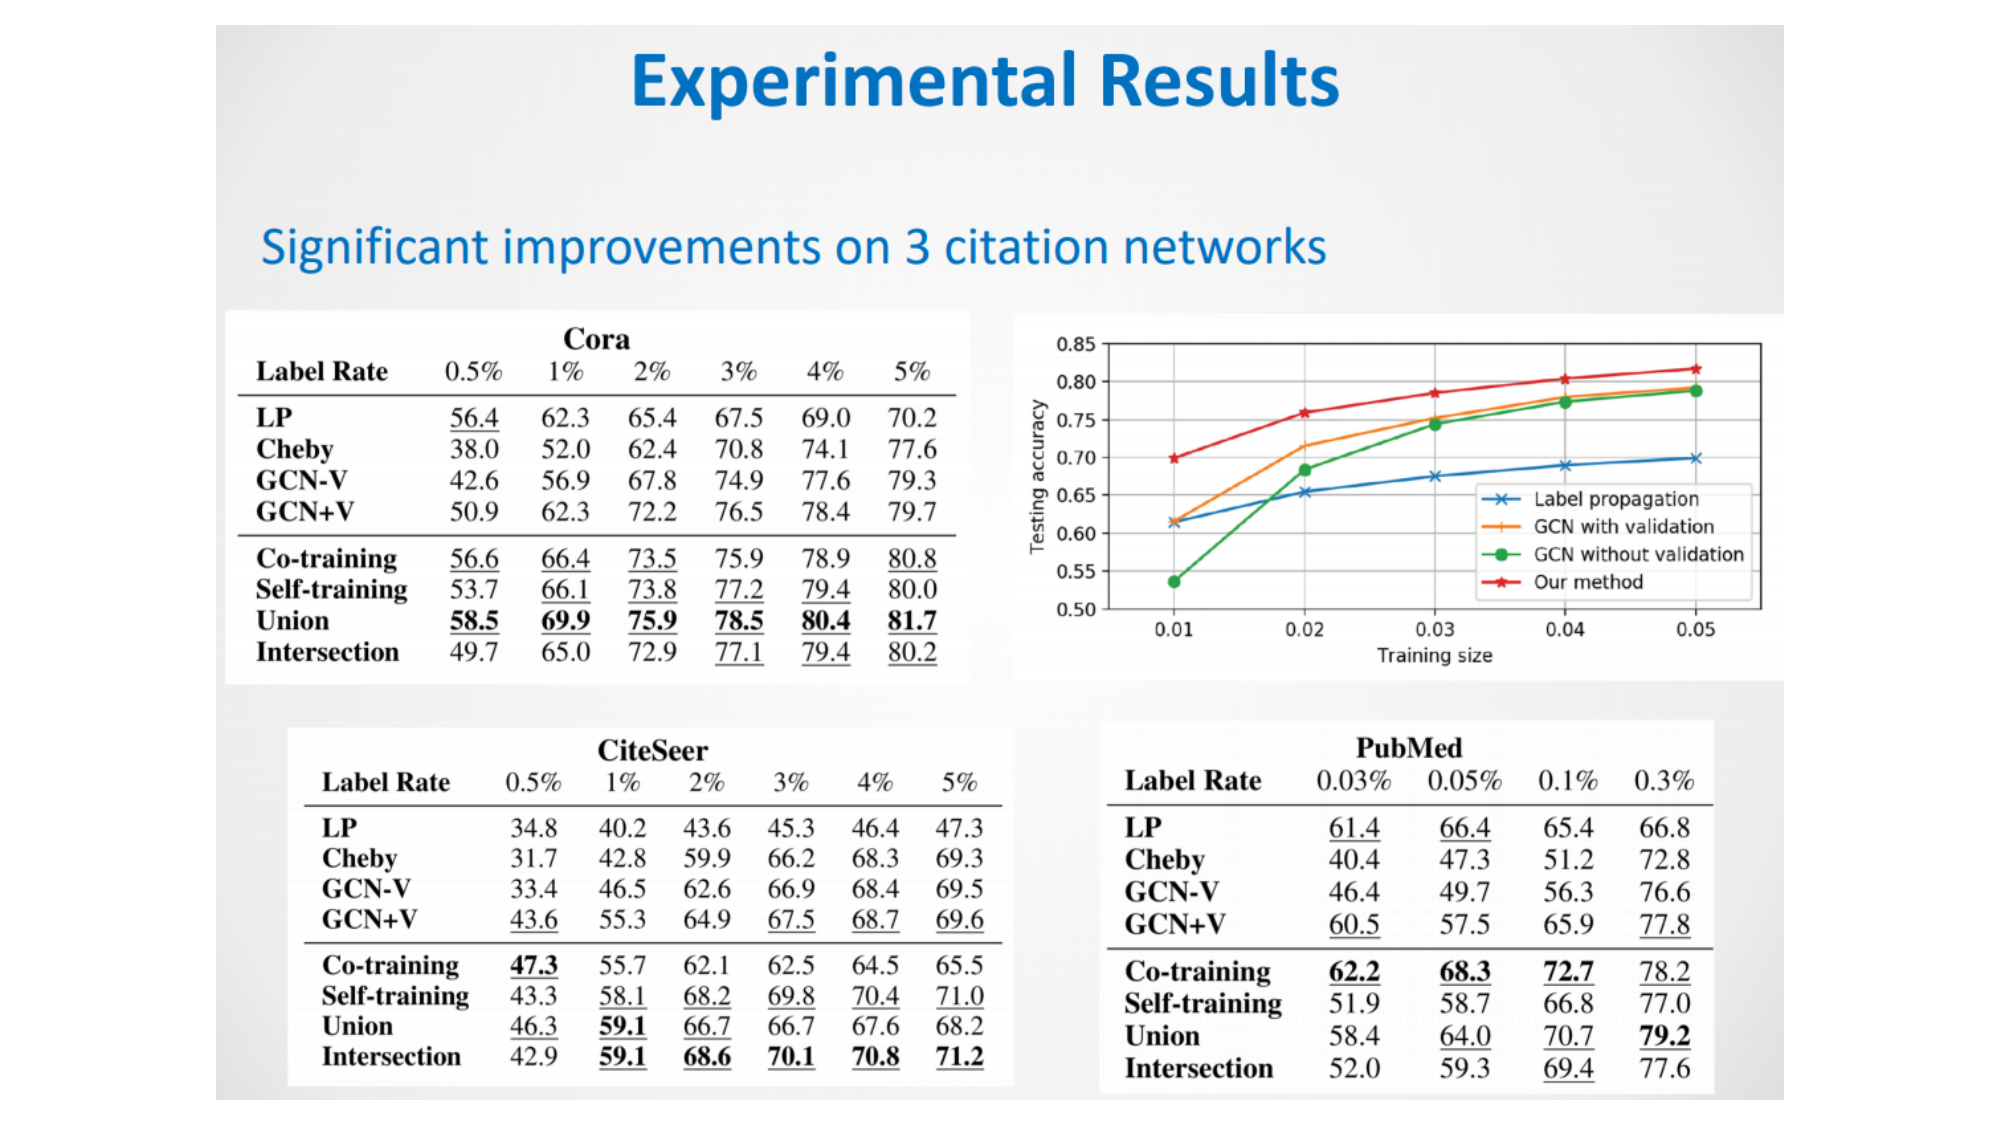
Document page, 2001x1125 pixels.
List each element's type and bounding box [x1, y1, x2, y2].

picture [216, 25, 1784, 1100]
